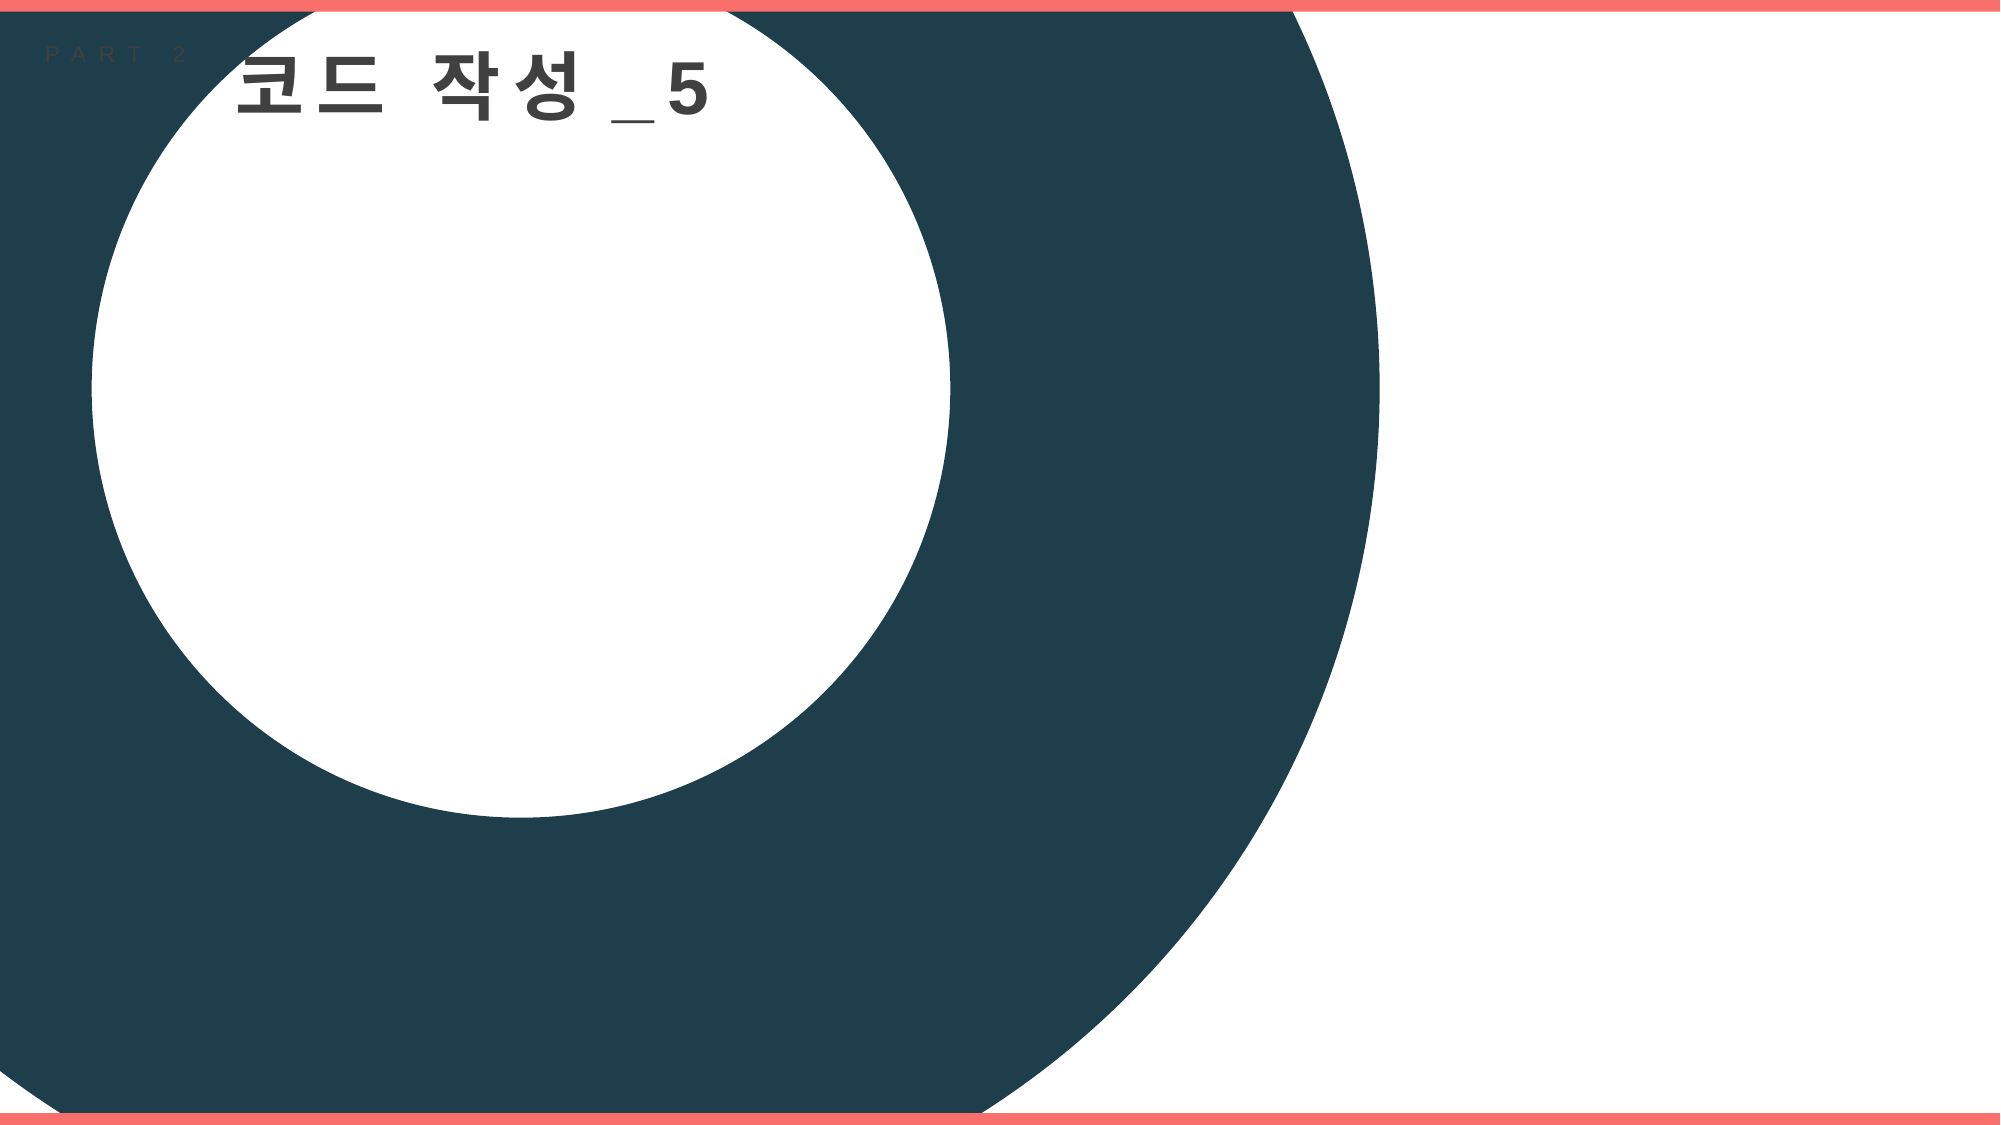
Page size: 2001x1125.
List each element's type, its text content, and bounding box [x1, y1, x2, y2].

text_box 코드 작성_5 [220, 32, 724, 138]
text_box PART 2 [30, 32, 201, 75]
text_box [0, 0, 2000, 13]
text_box [0, 1112, 2000, 1125]
text_box [0, 13, 1381, 1112]
